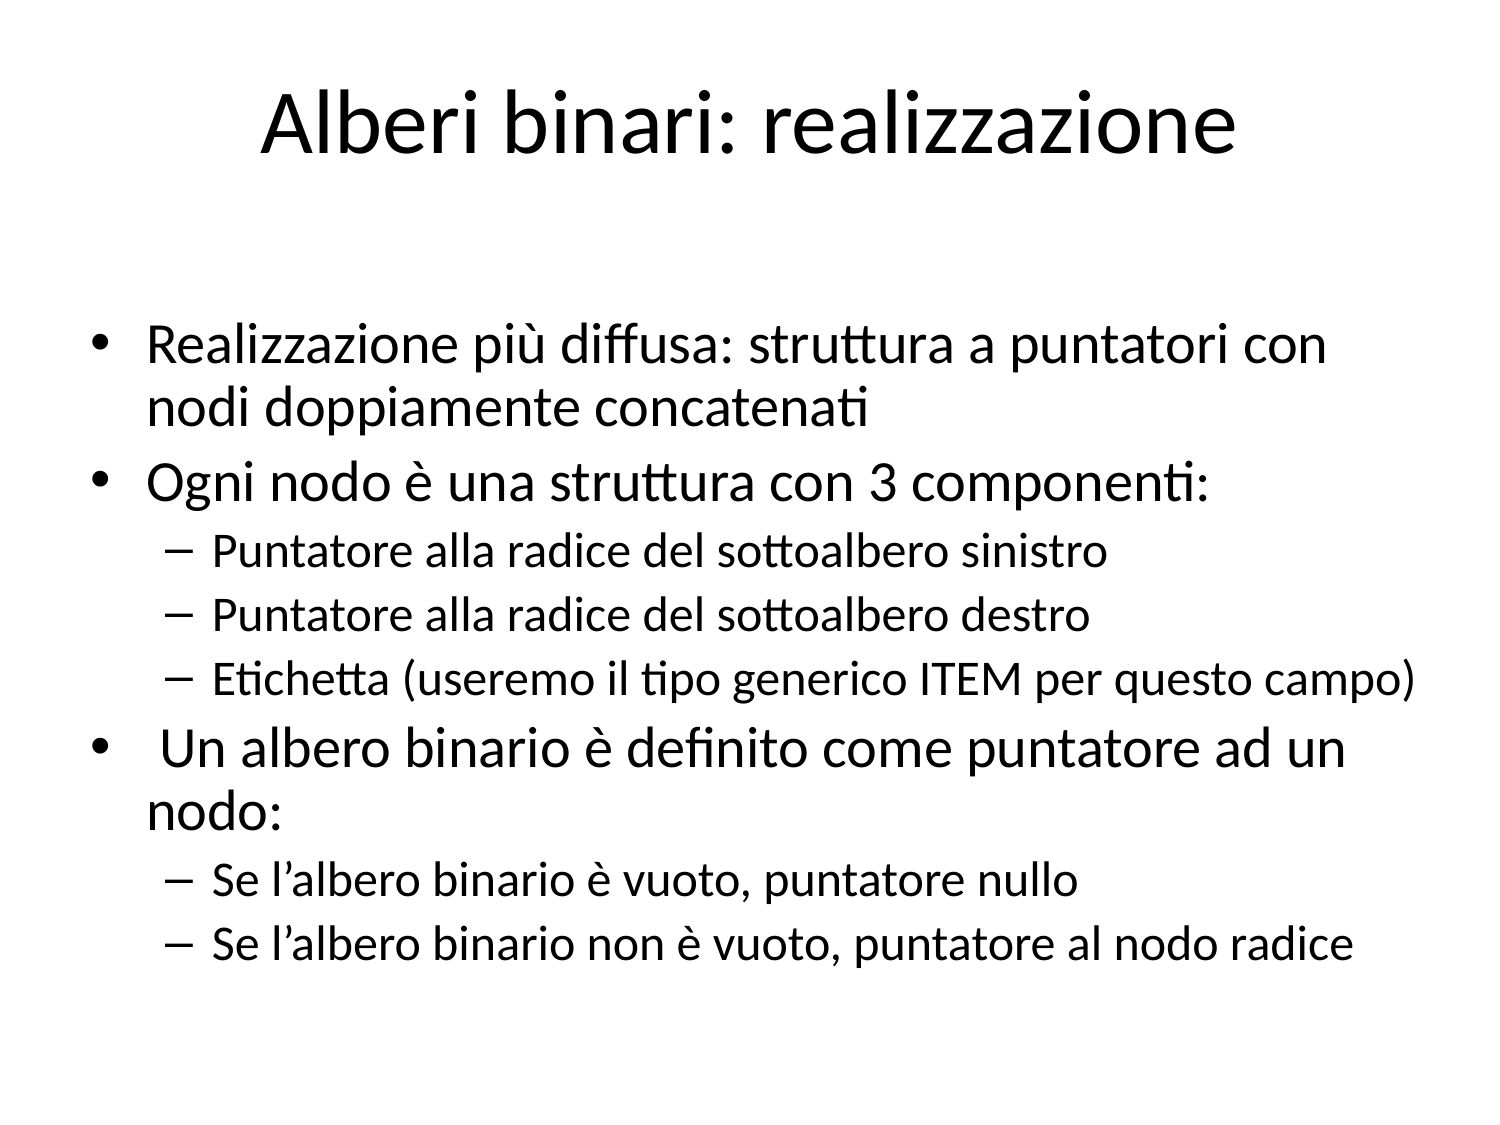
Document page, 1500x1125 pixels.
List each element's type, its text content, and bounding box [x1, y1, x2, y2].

list Realizzazione più diffusa: struttura a puntatori con nodi doppiamente concatenati Ogni nodo è una struttura con 3 componenti: Puntatore alla radice del sottoalbero sinistro Puntatore alla radice del sottoalbero destro Etichetta (useremo il tipo generico ITEM per questo campo) Un albero binario è definito come puntatore ad un nodo: Se l’albero binario è vuoto, puntatore nullo Se l’albero binario non è vuoto, puntatore al nodo radice [75, 305, 1450, 1007]
title Alberi binari: realizzazione [75, 45, 1425, 189]
